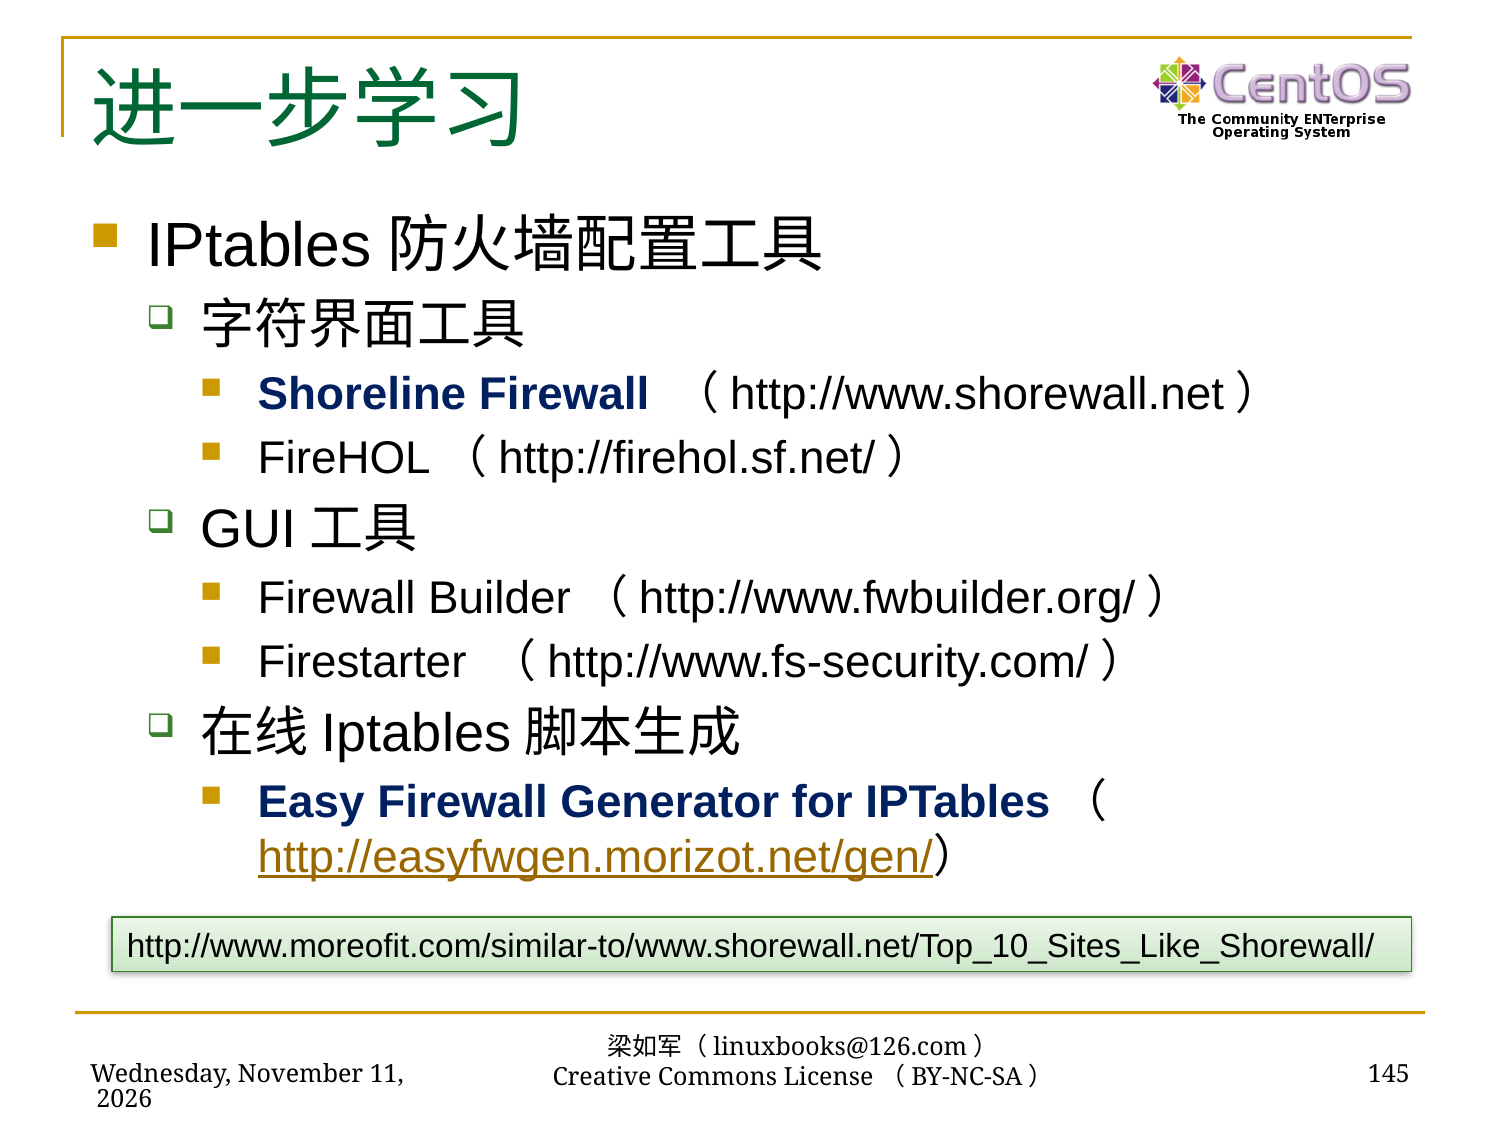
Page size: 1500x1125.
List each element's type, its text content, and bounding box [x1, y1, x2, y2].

footer 梁如军（linuxbooks@126.com） Creative Commons License（BY-NC-SA） [359, 1022, 1247, 1099]
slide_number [74, 1023, 426, 1100]
text_box http://www.moreofit.com/similar-to/www.shorewall.net/Top_10_Sites_Like_Shorewall/ [111, 916, 1412, 972]
list IPtables防火墙配置工具 字符界面工具 Shoreline Firewall （http://www.shorewall.net） FireHOL（http://firehol.sf.net/） GUI工具 Firewall Builder（http://www.fwbuilder.org/） Firestarter （http://www.fs-security.com/） 在线Iptables脚本生成 Easy Firewall Generator for IPTables（http://easyfwgen.morizot.net/gen/） [74, 196, 1426, 1006]
slide_number 145 [1074, 1023, 1426, 1100]
title 进一步学习 [74, 45, 1426, 196]
